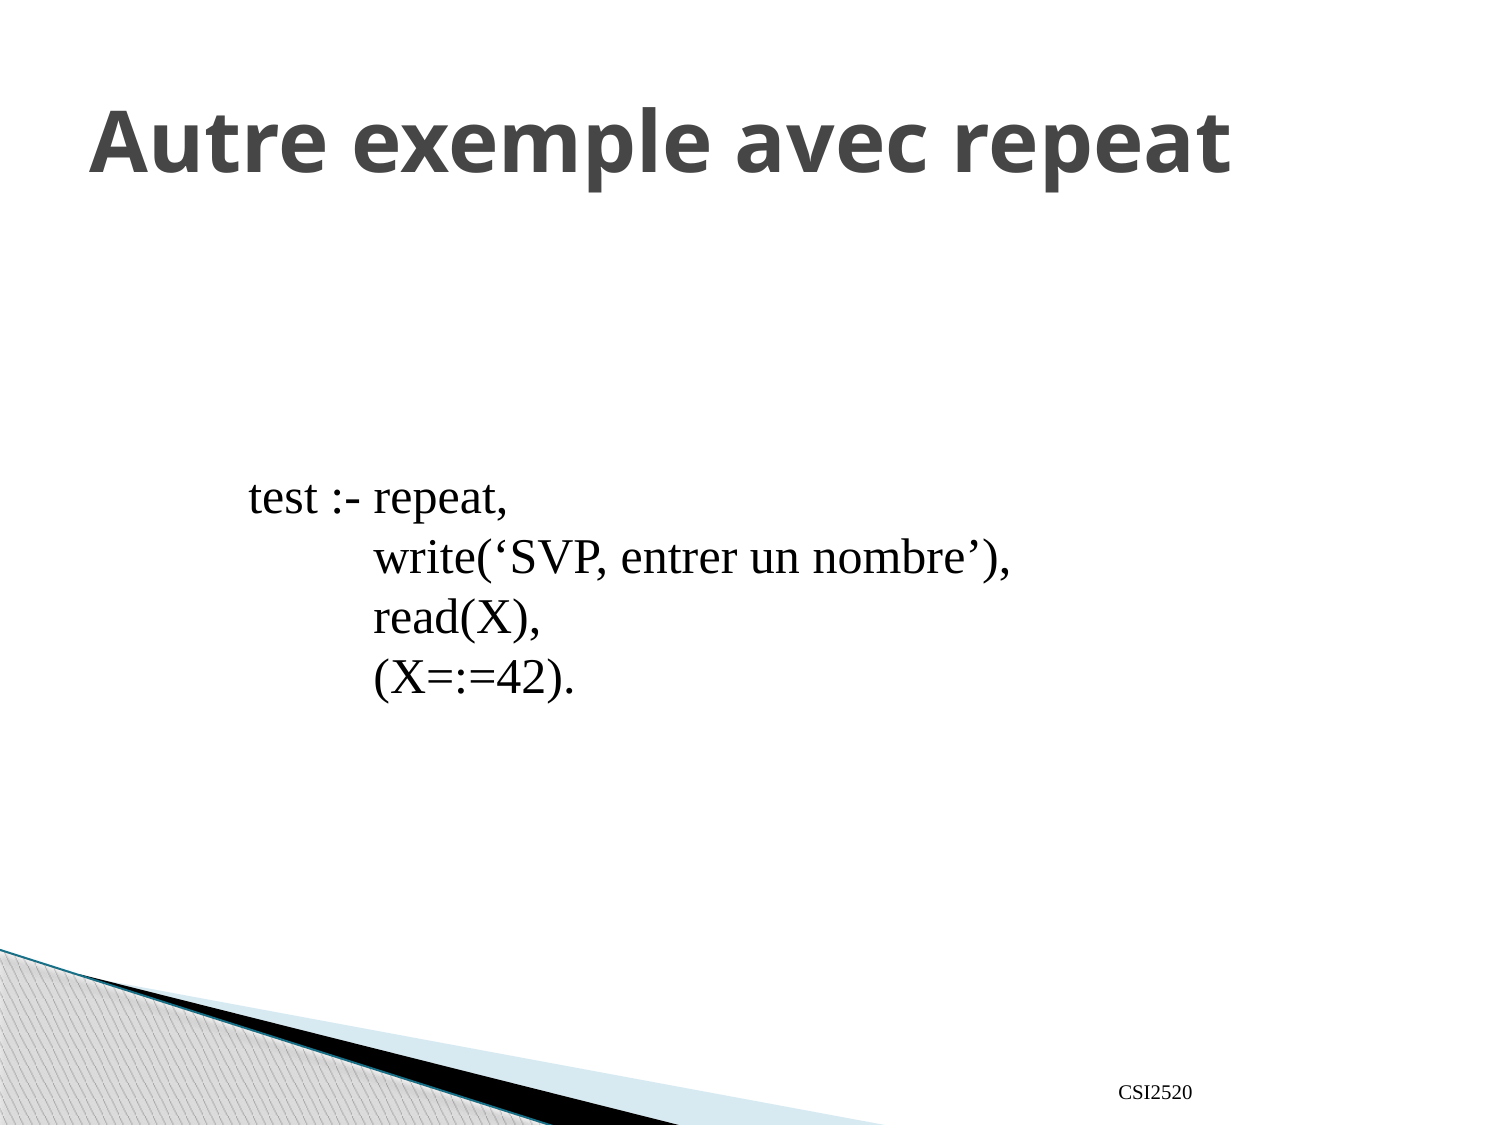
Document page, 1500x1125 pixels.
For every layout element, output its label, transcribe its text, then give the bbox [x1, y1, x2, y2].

text_box test :- repeat, write(‘SVP, entrer un nombre’), read(X), (X=:=42). [233, 456, 1040, 711]
slide_number CSI2520 [1103, 1051, 1419, 1112]
title Autre exemple avec repeat [75, 45, 1425, 233]
